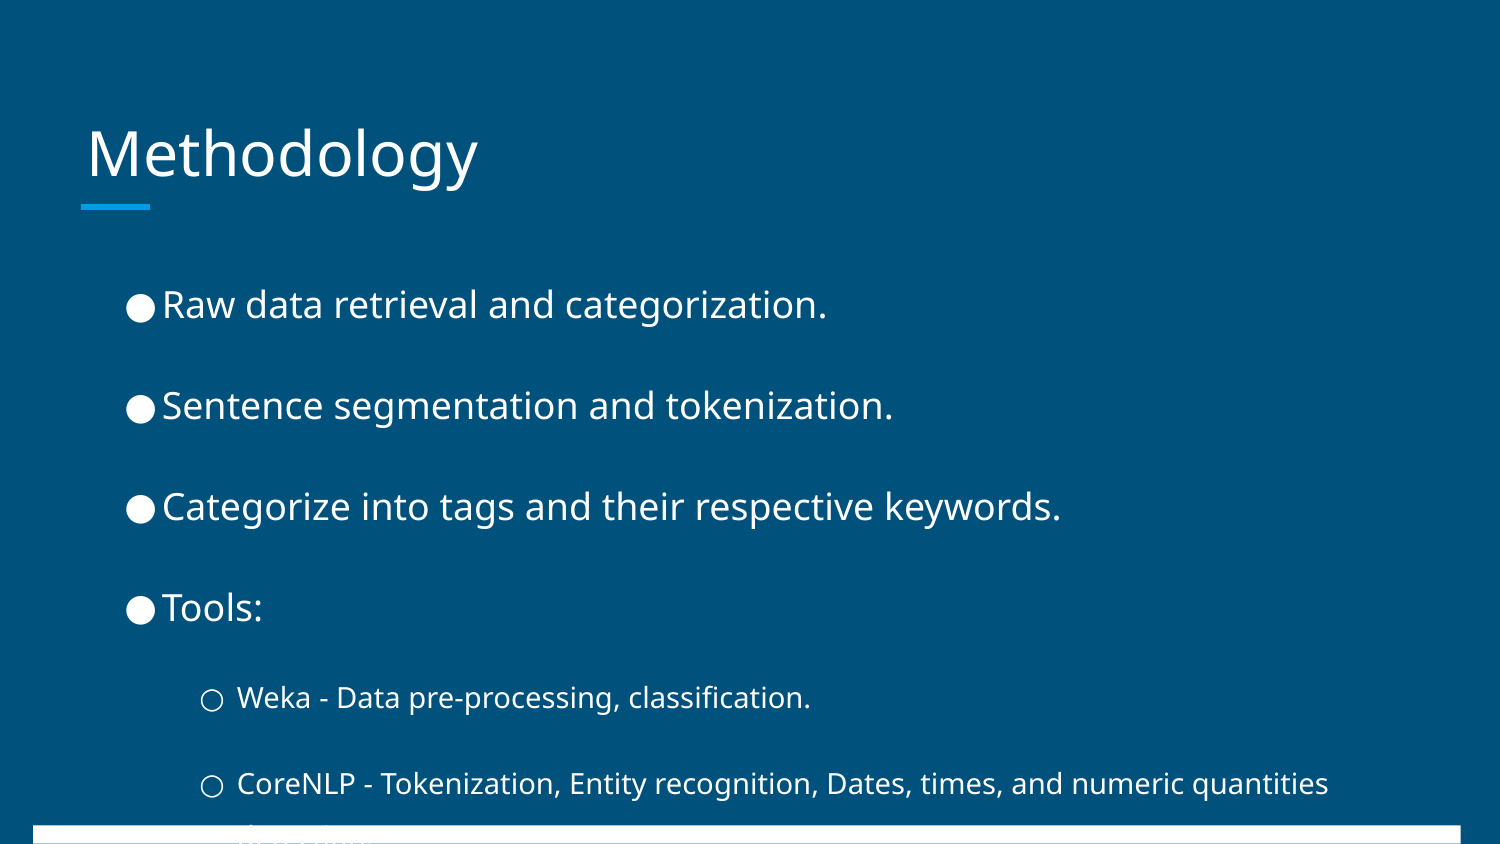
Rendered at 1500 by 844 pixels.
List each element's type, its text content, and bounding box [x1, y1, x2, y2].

text_box [33, 825, 1461, 844]
title Methodology [71, 91, 1445, 205]
list Raw data retrieval and categorization. Sentence segmentation and tokenization. Categorize into tags and their respective keywords. Tools: Weka - Data pre-processing, classification. CoreNLP - Tokenization, Entity recognition, Dates, times, and numeric quantities detection. Apache UIMA - Language identification, Language specific segmentation, Sentence boundary detection. [71, 244, 1445, 825]
